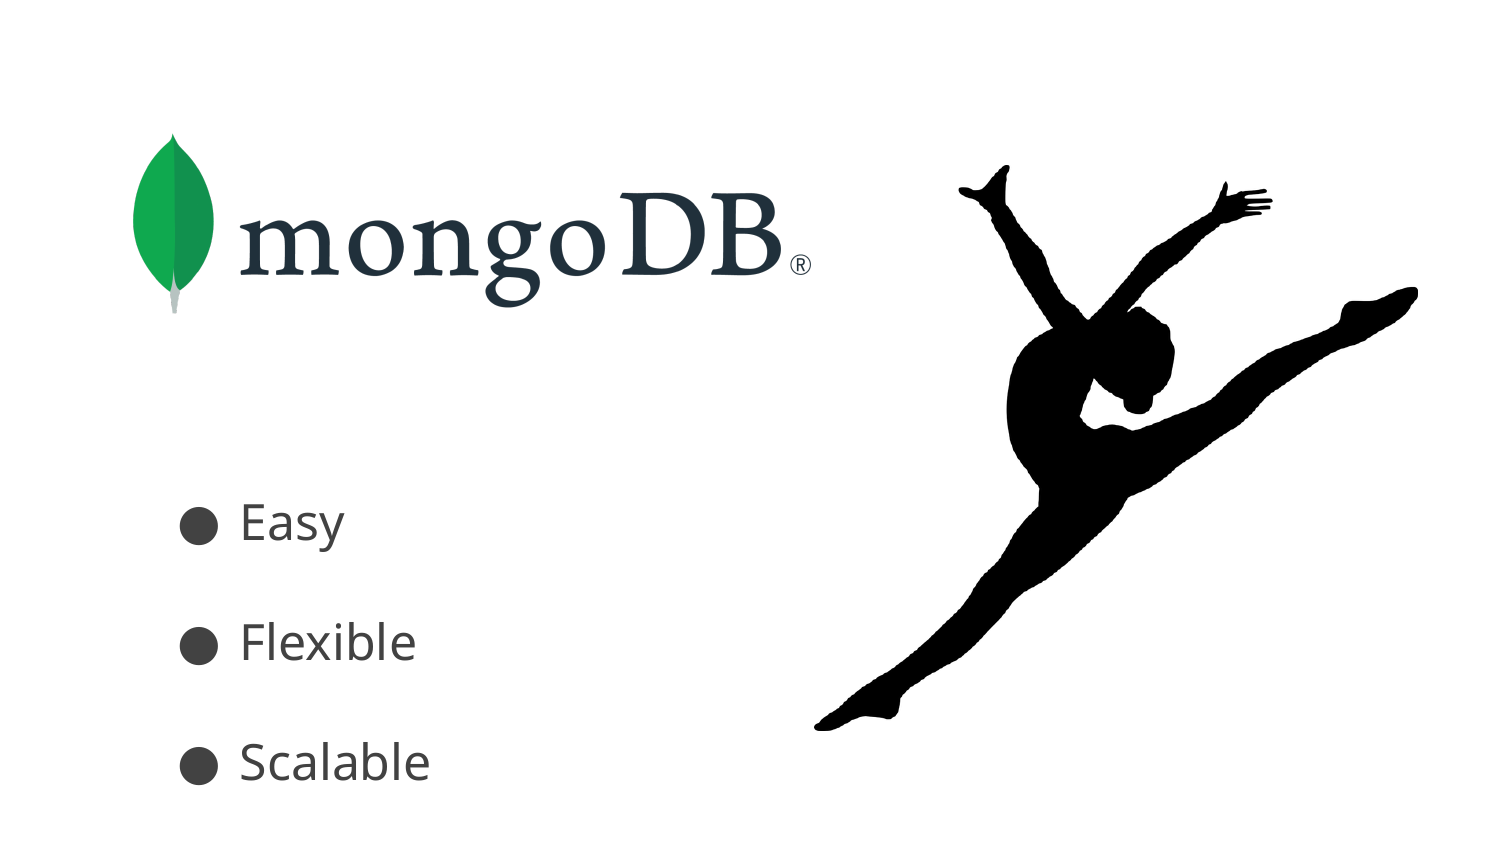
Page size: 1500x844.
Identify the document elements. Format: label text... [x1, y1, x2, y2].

picture [129, 129, 1419, 731]
title Easy Flexible Scalable [149, 615, 1376, 805]
